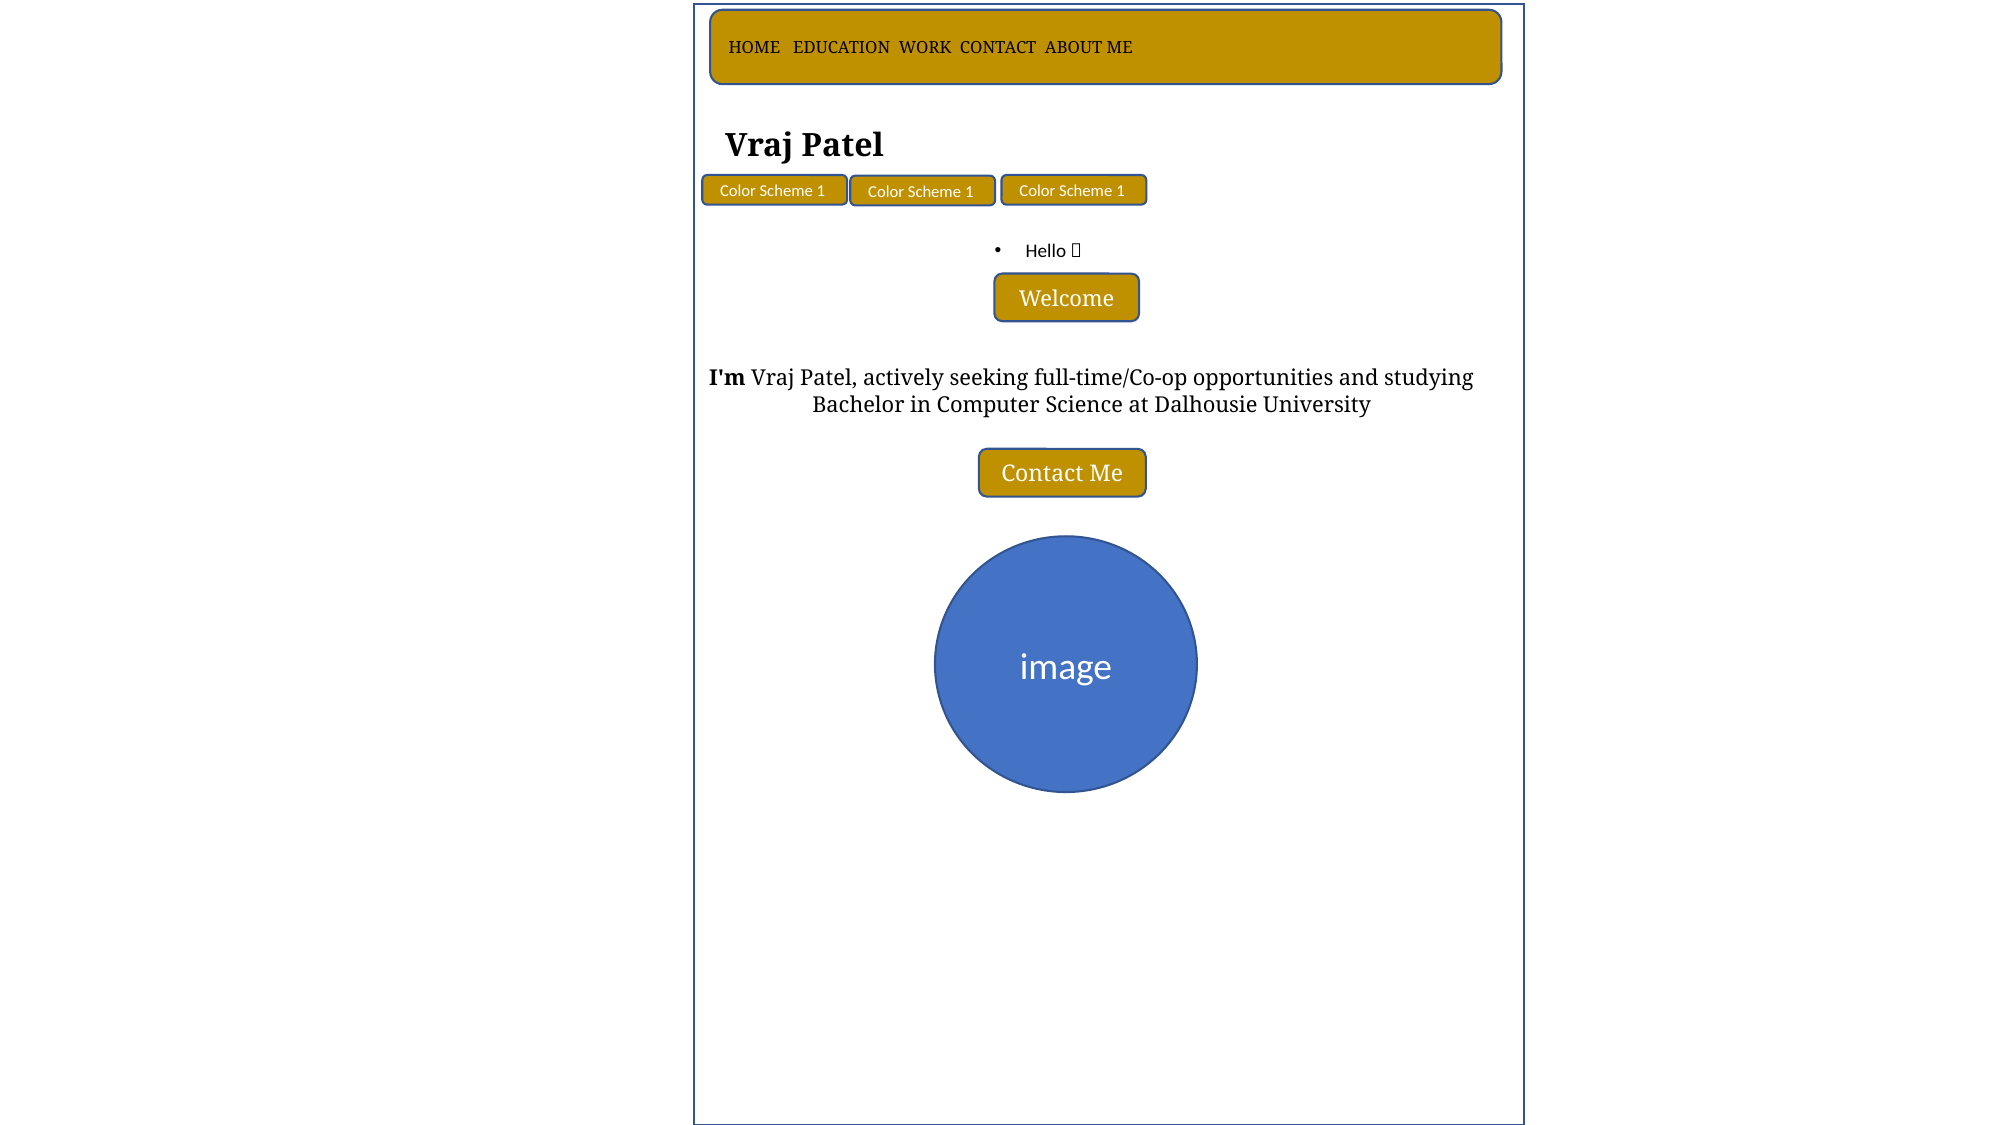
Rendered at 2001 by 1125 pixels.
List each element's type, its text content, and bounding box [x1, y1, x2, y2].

text_box Welcome [993, 272, 1141, 323]
text_box Color Scheme 1 [849, 174, 997, 207]
text_box Contact Me [977, 447, 1147, 498]
text_box Color Scheme 1 [701, 173, 849, 206]
text_box [693, 3, 1525, 1125]
text_box Color Scheme 1 [1000, 173, 1148, 206]
text_box Hello 👋 [979, 233, 1197, 269]
text_box HOME EDUCATION WORK CONTACT ABOUT ME [709, 8, 1503, 86]
text_box image [933, 535, 1198, 794]
text_box I'm Vraj Patel, actively seeking full-time/Co-op opportunities and studying Bachelor in Computer Science at Dalhousie University [693, 356, 1491, 424]
text_box Vraj Patel [710, 121, 911, 179]
